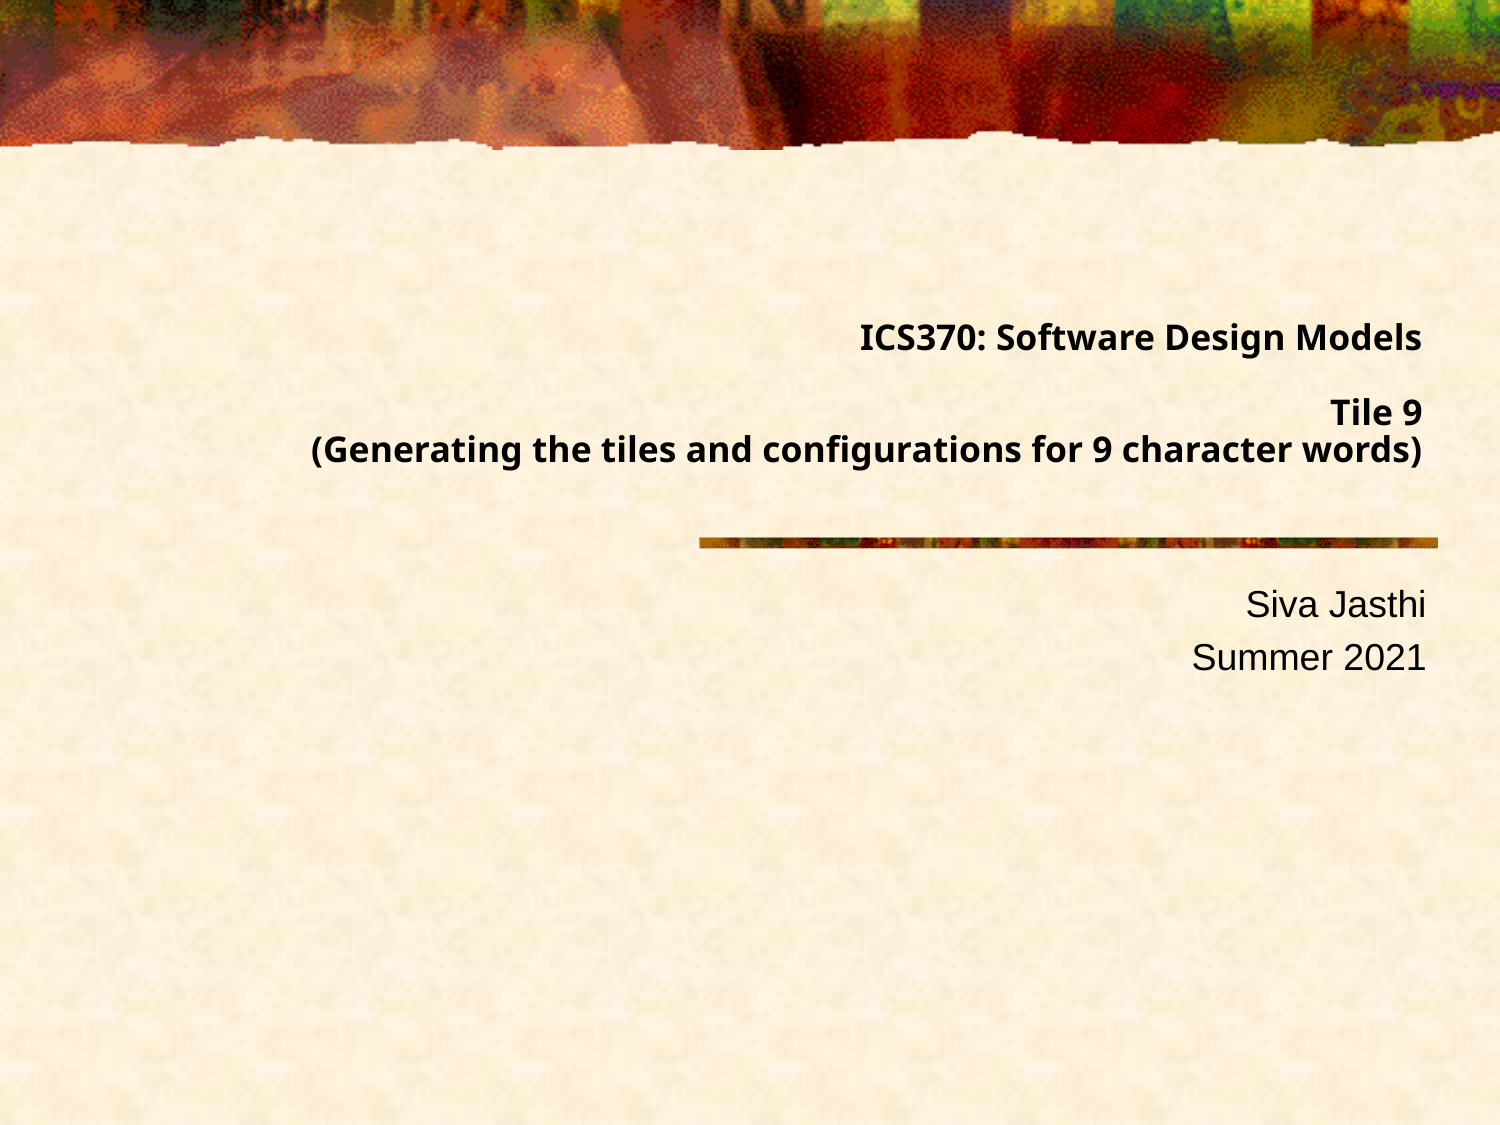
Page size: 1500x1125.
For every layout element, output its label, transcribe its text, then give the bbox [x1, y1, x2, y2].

picture [0, 0, 1500, 1125]
subtitle Siva Jasthi Summer 2021 [440, 572, 1442, 861]
title ICS370: Software Design Models Tile 9 (Generating the tiles and configurations for 9 character words) [162, 312, 1438, 500]
